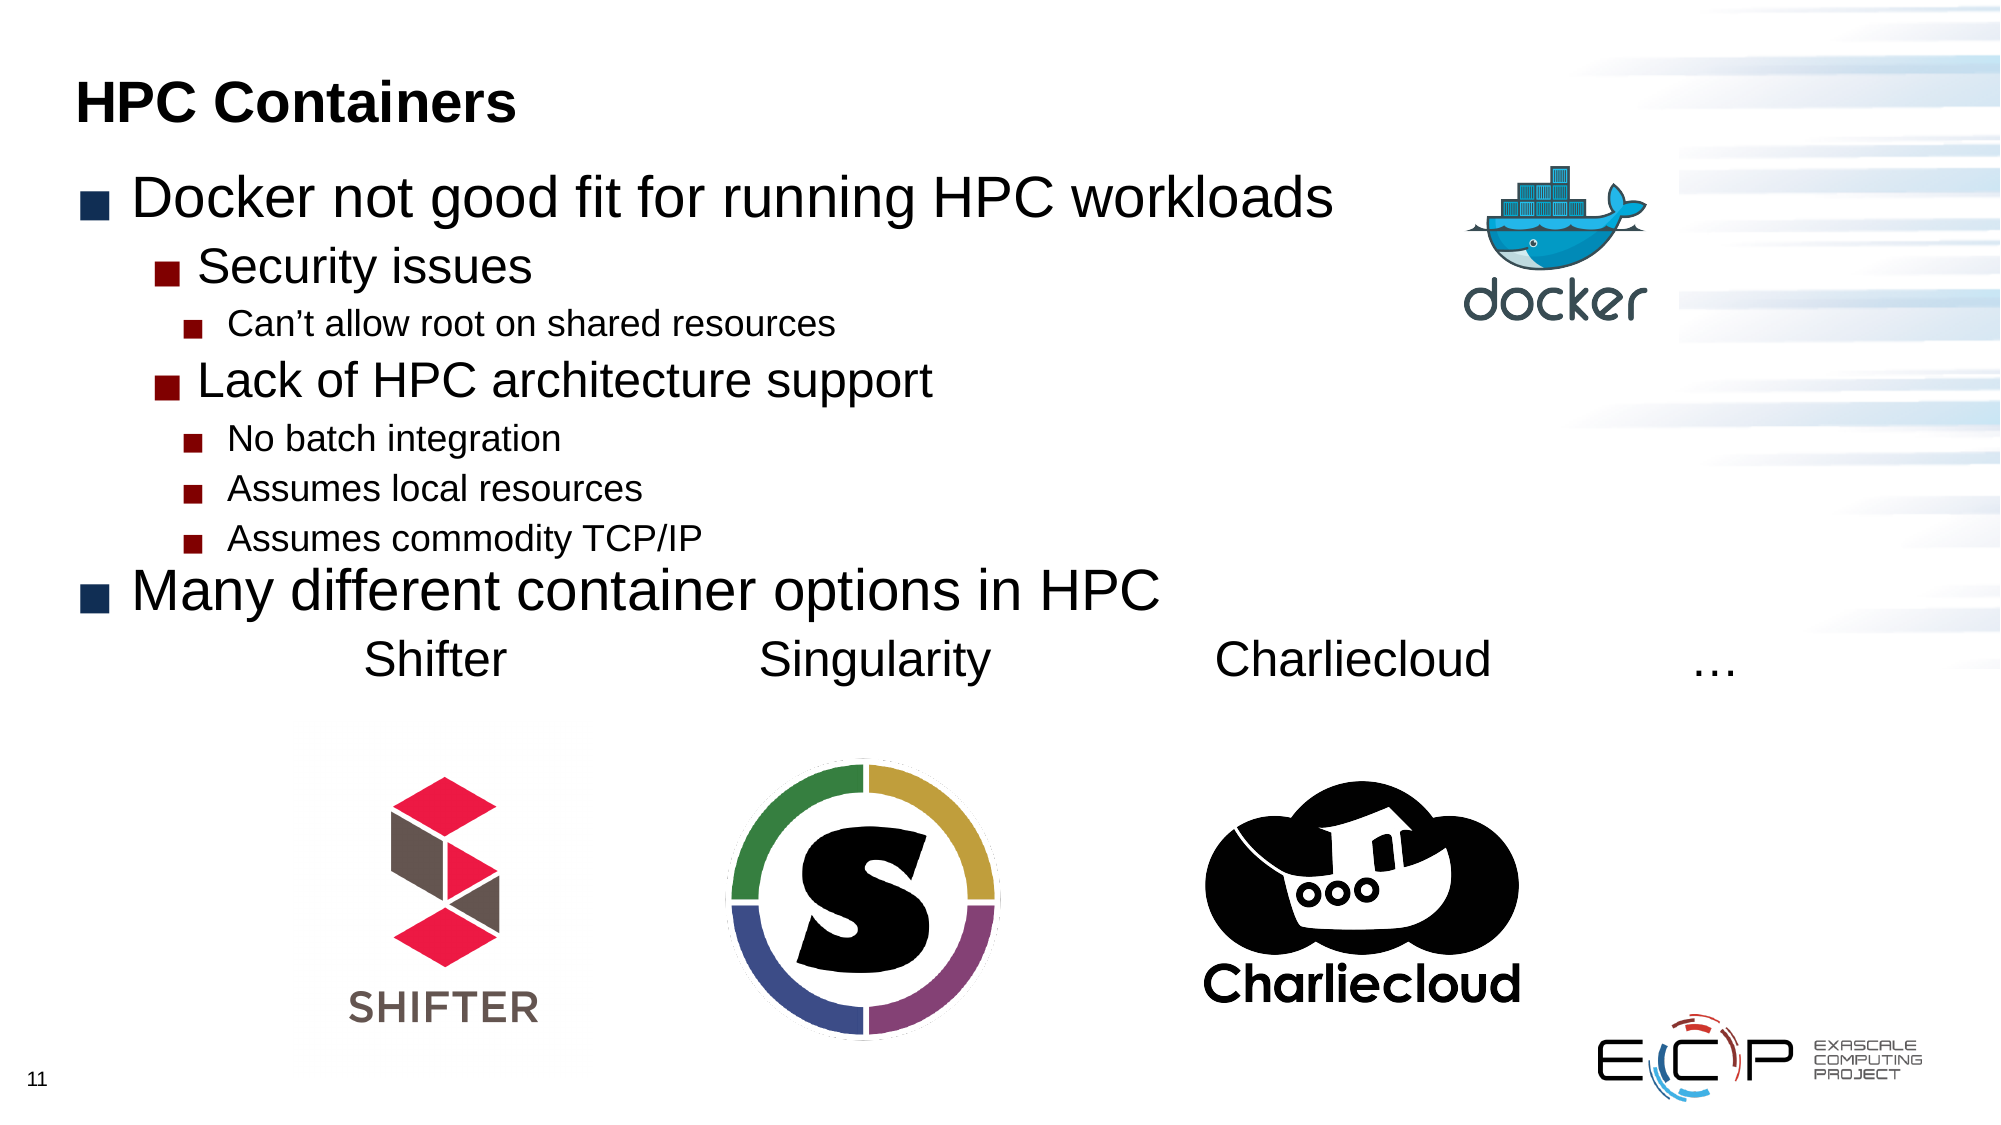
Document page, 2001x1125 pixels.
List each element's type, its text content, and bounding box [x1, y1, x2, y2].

picture [293, 720, 593, 1078]
list Docker not good fit for running HPC workloads Security issues Can’t allow root on shared resources Lack of HPC architecture support No batch integration Assumes local resources Assumes commodity TCP/IP Many different container options in HPC Shifter Singularity Charliecloud … [60, 159, 1927, 825]
picture [1429, 132, 1680, 356]
title HPC Containers [59, 67, 1927, 218]
picture [711, 748, 1014, 1050]
picture [1598, 1014, 1922, 1102]
picture [1185, 766, 1538, 1033]
picture [1531, 0, 2000, 669]
